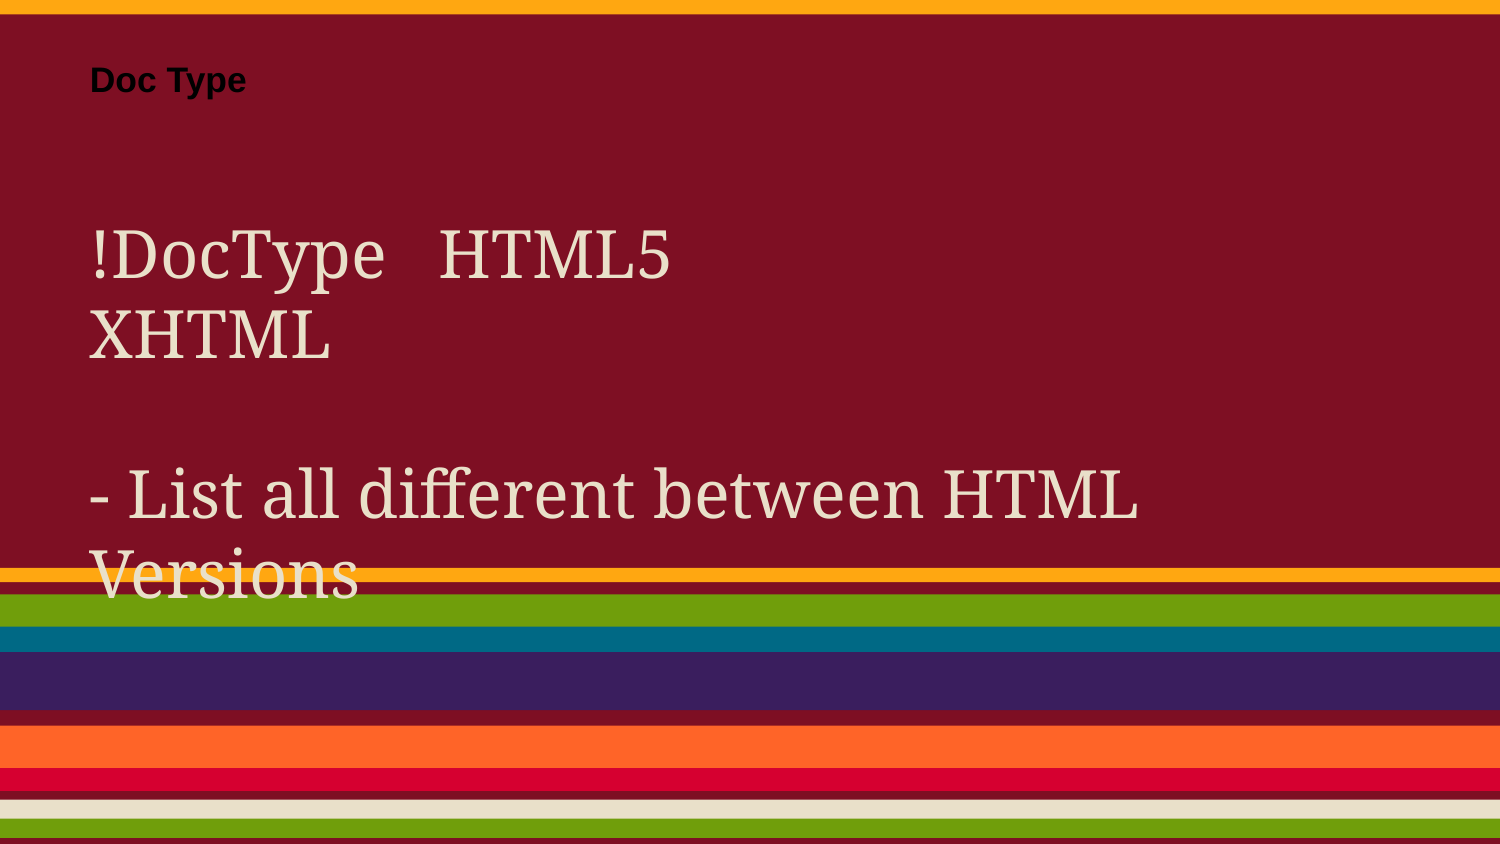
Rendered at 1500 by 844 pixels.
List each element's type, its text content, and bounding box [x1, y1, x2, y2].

text_box Doc Type [74, 33, 1425, 175]
text_box !DocType HTML5 XHTML - List all different between HTML Versions [74, 196, 1425, 733]
